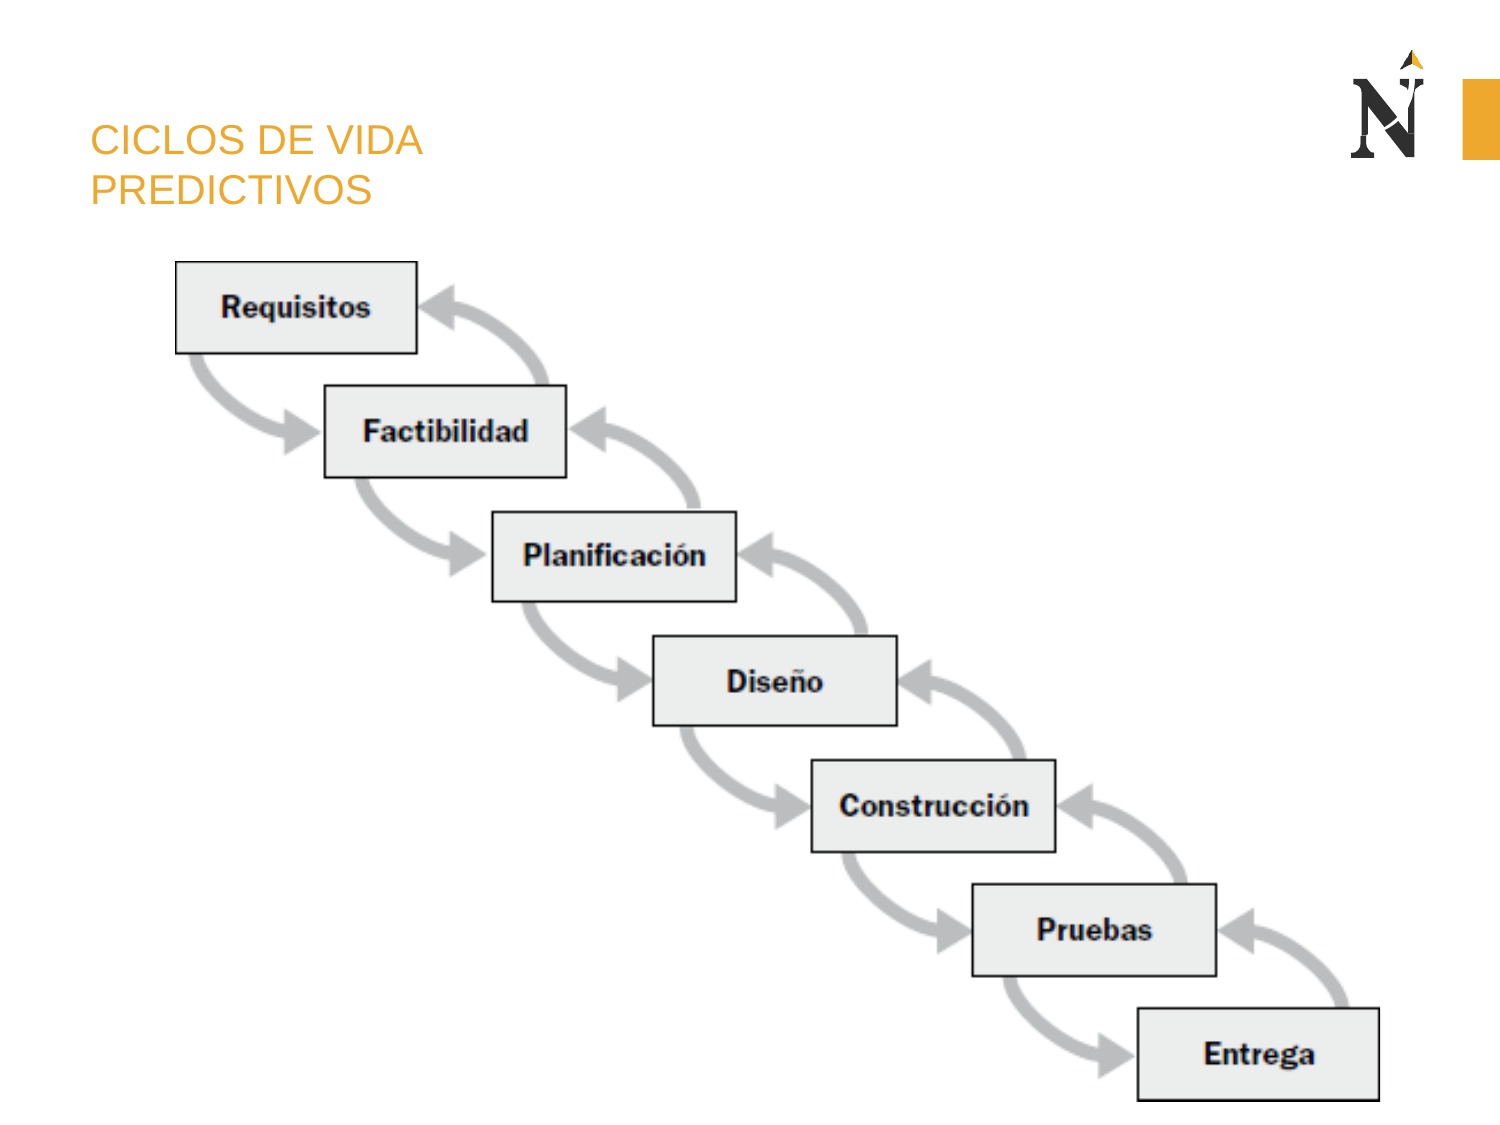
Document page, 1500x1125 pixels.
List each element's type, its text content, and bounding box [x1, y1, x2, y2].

text_box [1351, 135, 1375, 158]
text_box [1399, 78, 1409, 91]
text_box [1462, 79, 1500, 160]
title CICLOS DE VIDA PREDICTIVOS [87, 110, 718, 301]
text_box [1384, 78, 1424, 158]
text_box [1399, 50, 1424, 70]
text_box [175, 261, 1381, 1102]
